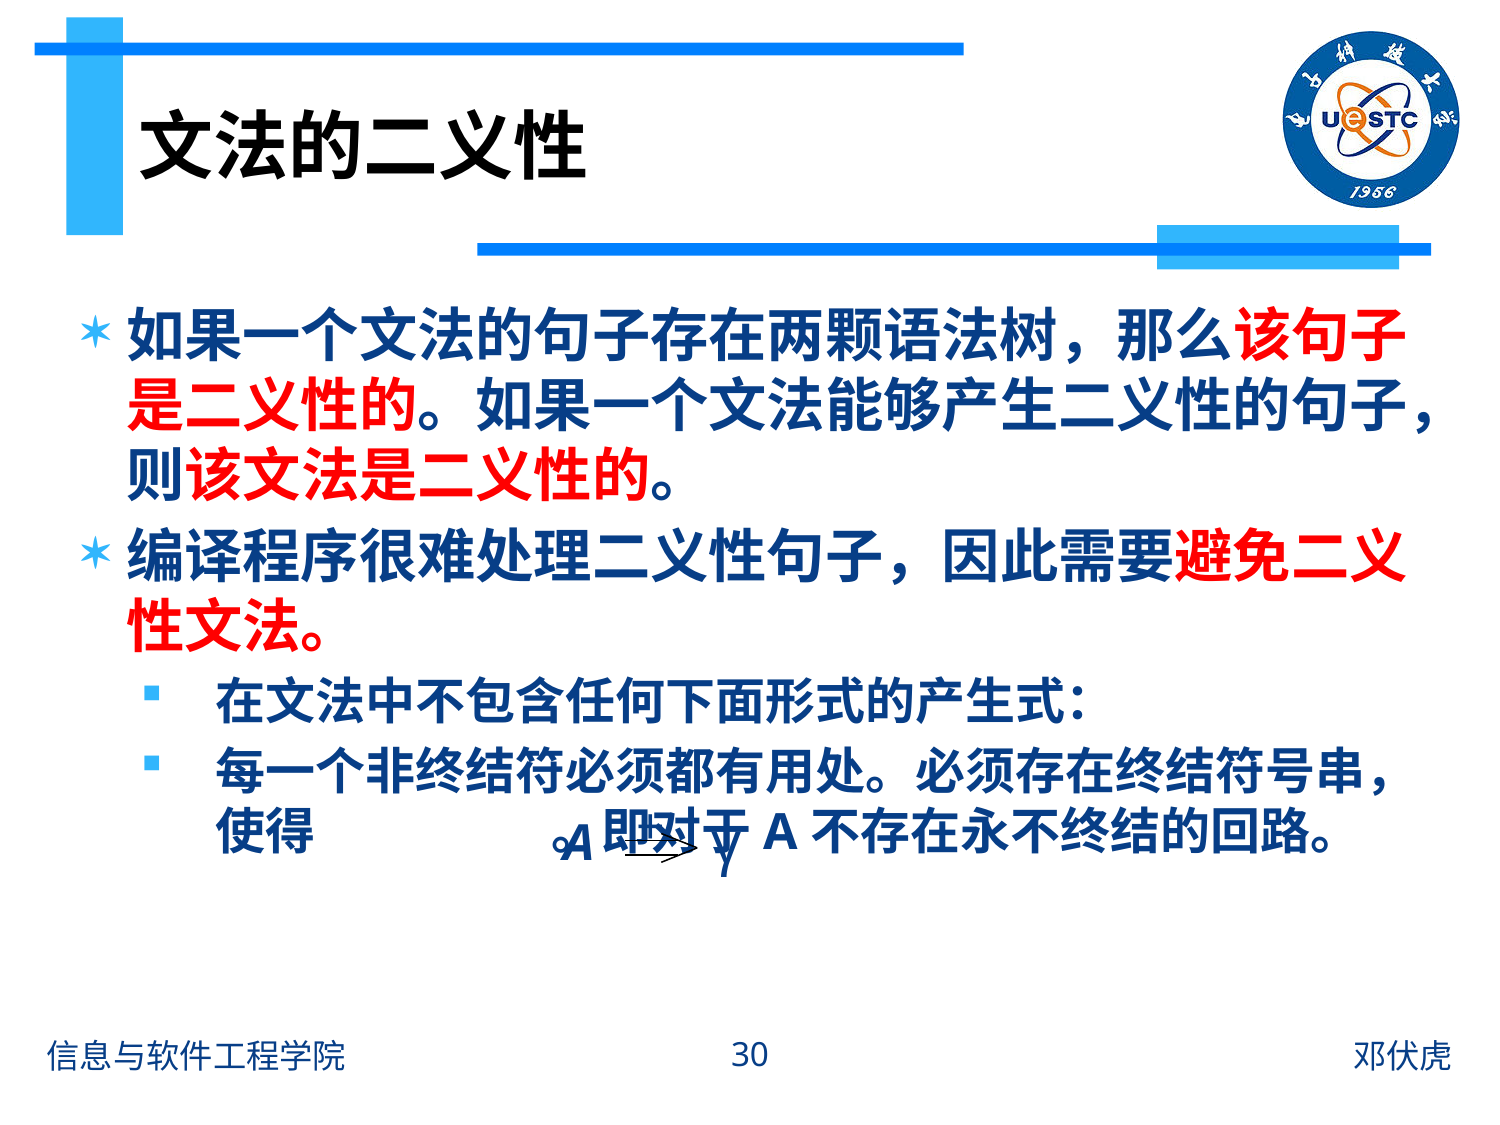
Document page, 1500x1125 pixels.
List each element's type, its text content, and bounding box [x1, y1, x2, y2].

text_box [548, 786, 758, 884]
slide_number 邓伏虎 [847, 1025, 1469, 1086]
title 文法的二义性 [123, 66, 1282, 220]
picture [1271, 20, 1470, 219]
slide_number 30 [654, 1025, 846, 1086]
footer 信息与软件工程学院 [31, 1025, 653, 1086]
